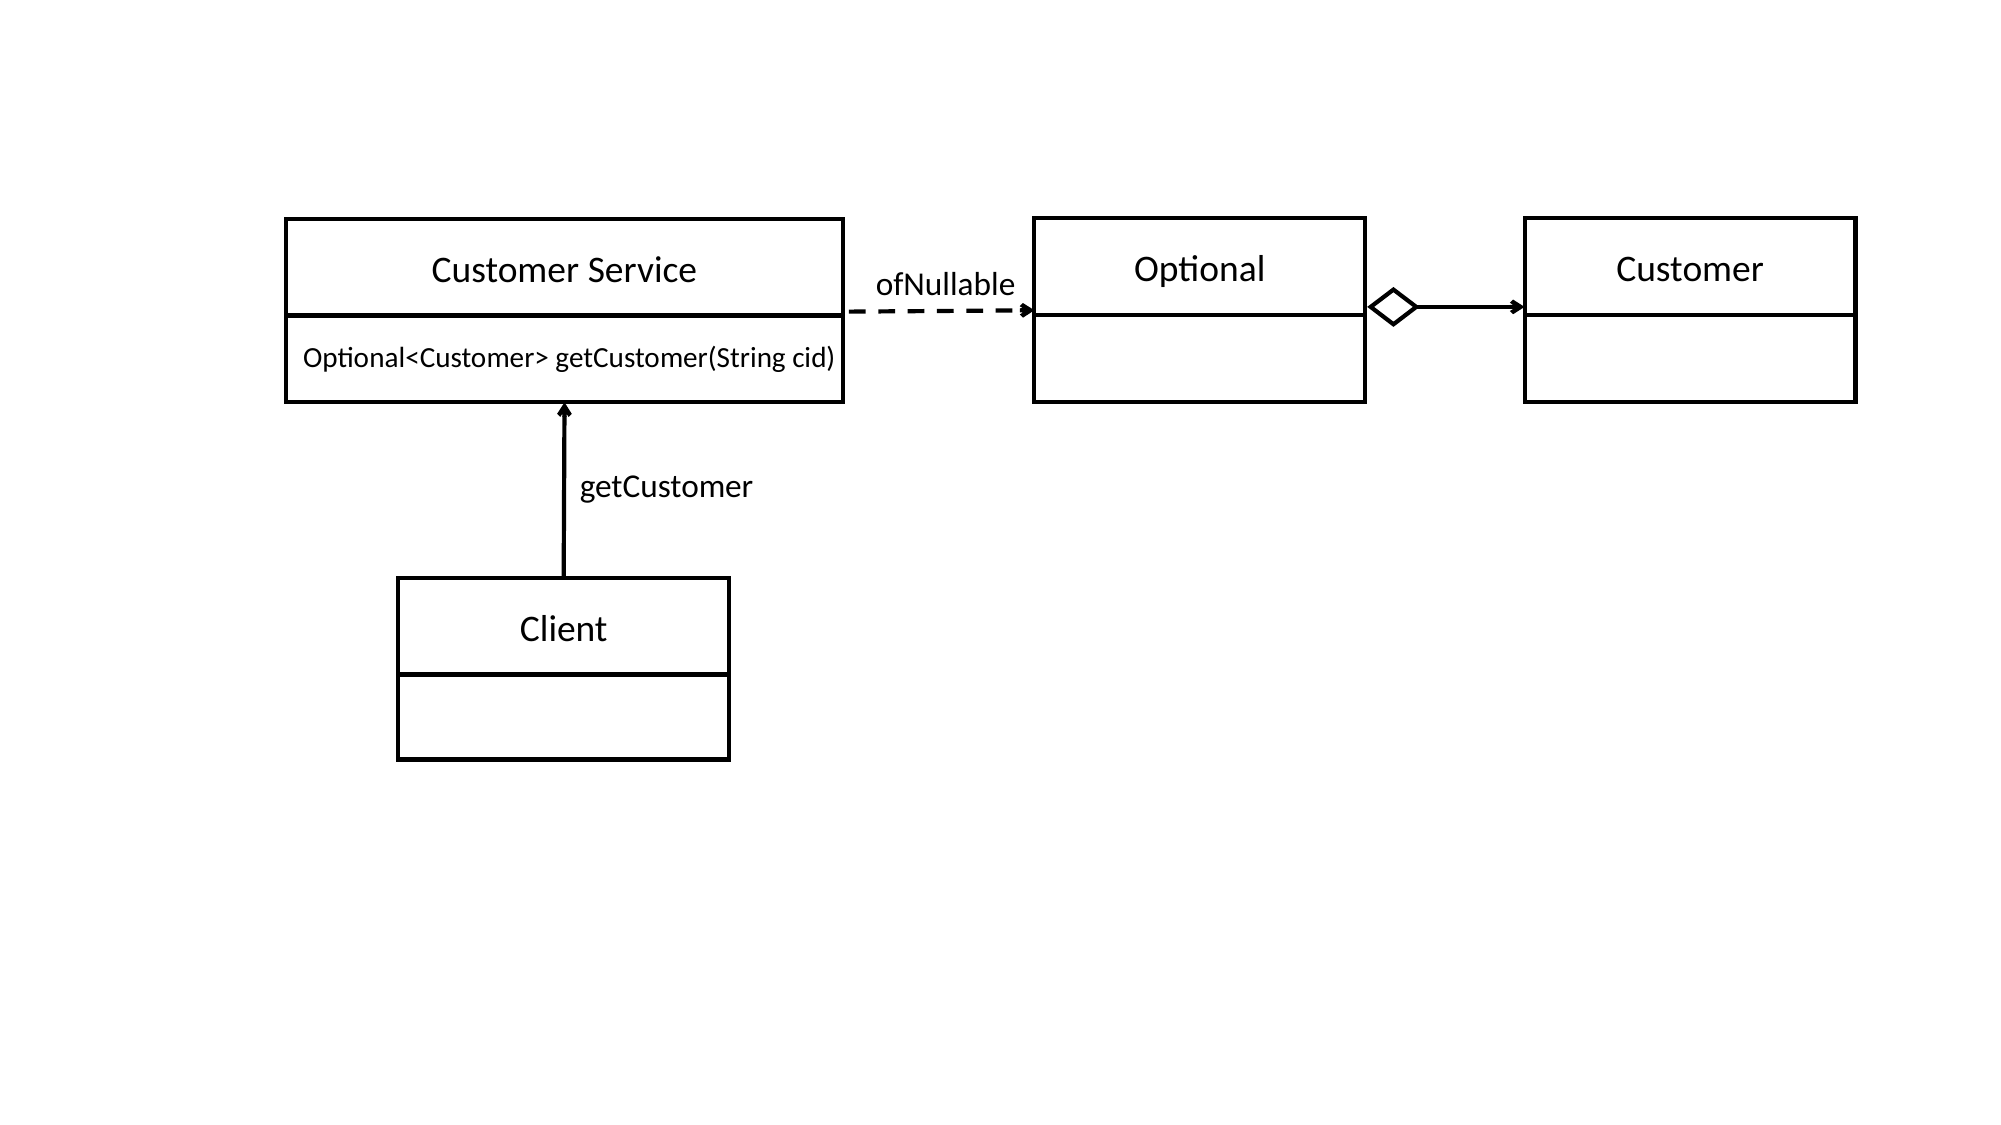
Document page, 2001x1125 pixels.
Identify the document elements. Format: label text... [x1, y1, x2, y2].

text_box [284, 219, 855, 403]
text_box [1524, 218, 1856, 403]
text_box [1370, 289, 1525, 325]
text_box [1034, 218, 1366, 403]
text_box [398, 577, 730, 760]
text_box getCustomer [565, 457, 769, 512]
text_box ofNullable [861, 254, 1031, 310]
